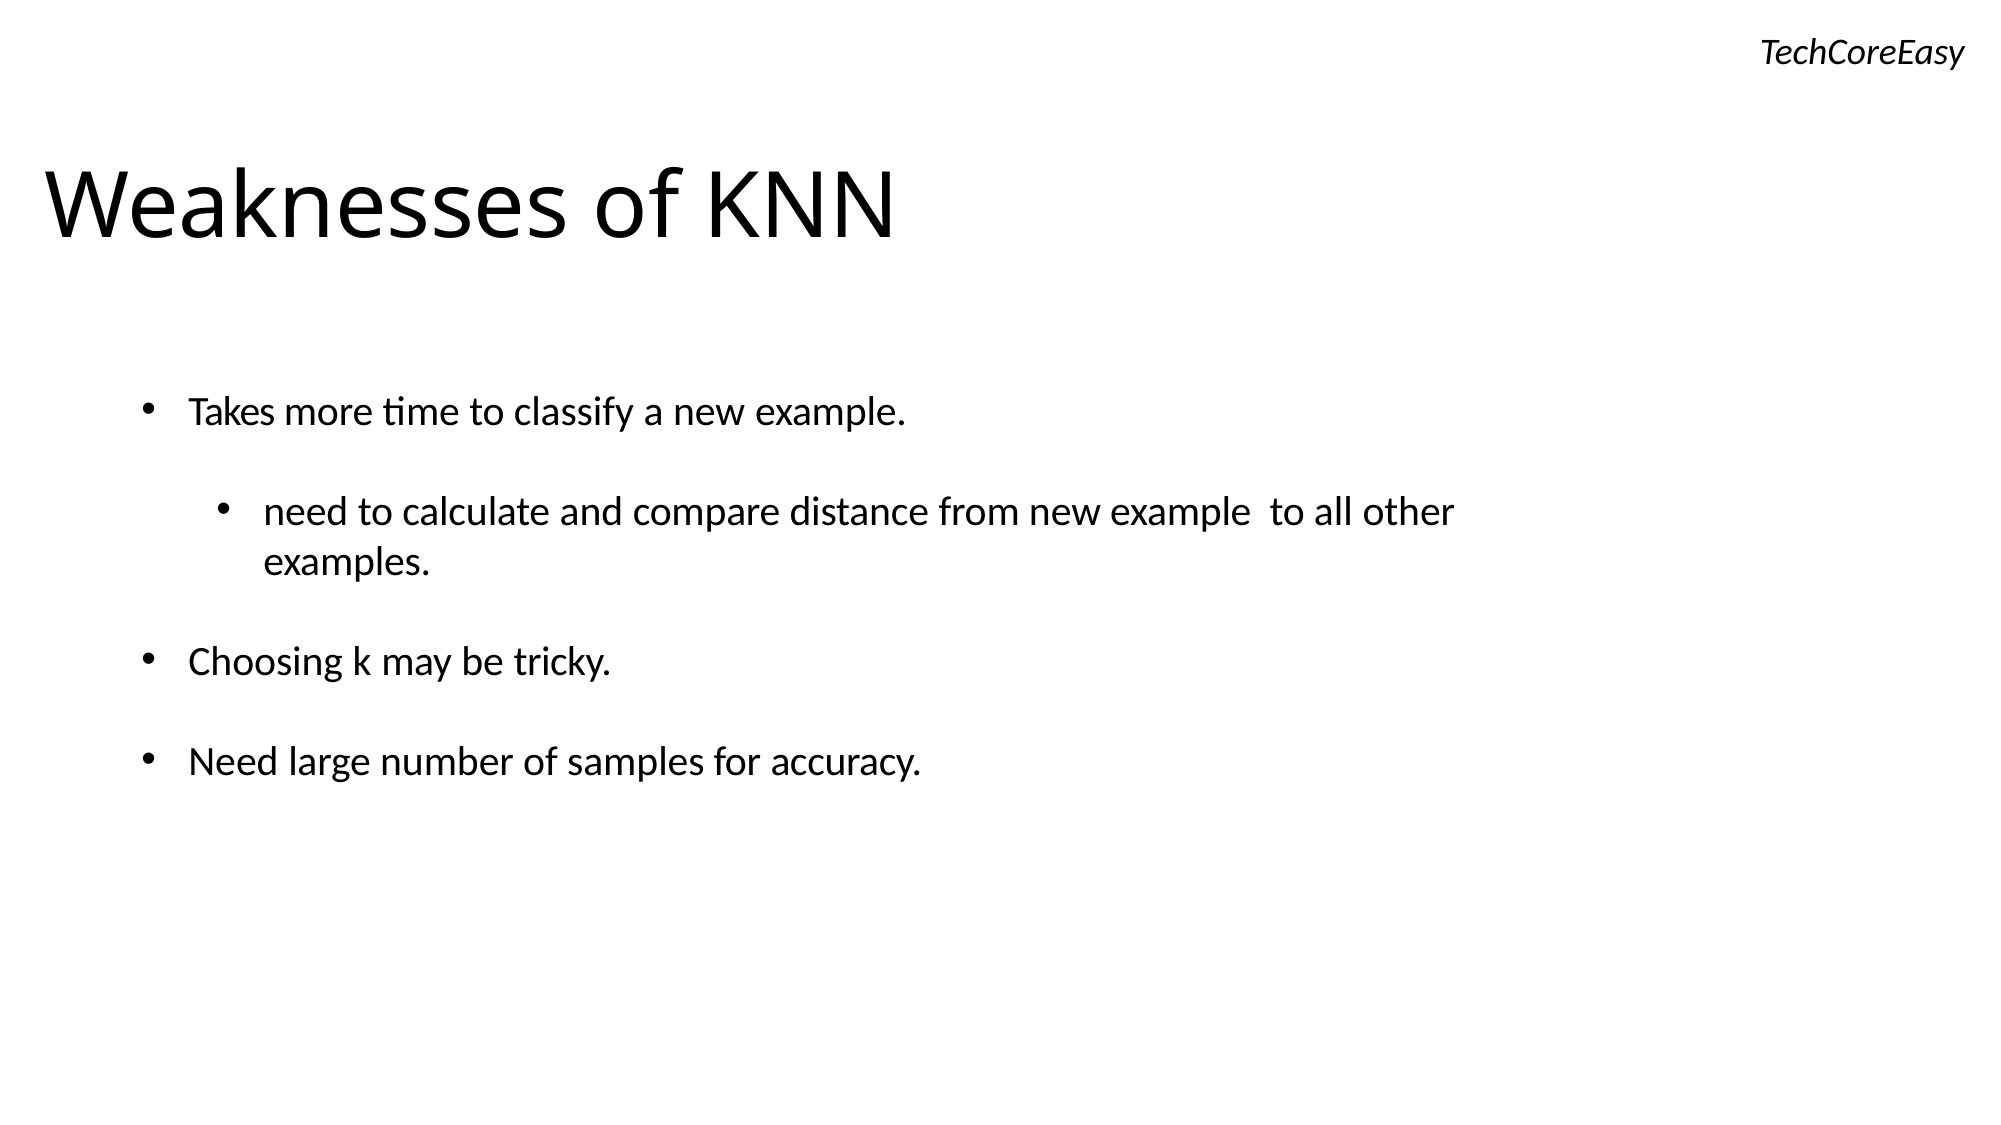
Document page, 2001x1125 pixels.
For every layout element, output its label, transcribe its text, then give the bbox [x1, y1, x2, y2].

text_box Takes more time to classify a new example. need to calculate and compare distance from new example to all other examples. Choosing k may be tricky. Need large number of samples for accuracy. [124, 325, 1500, 791]
text_box TechCoreEasy [1745, 19, 1980, 80]
text_box Weaknesses of KNN [0, 138, 915, 263]
